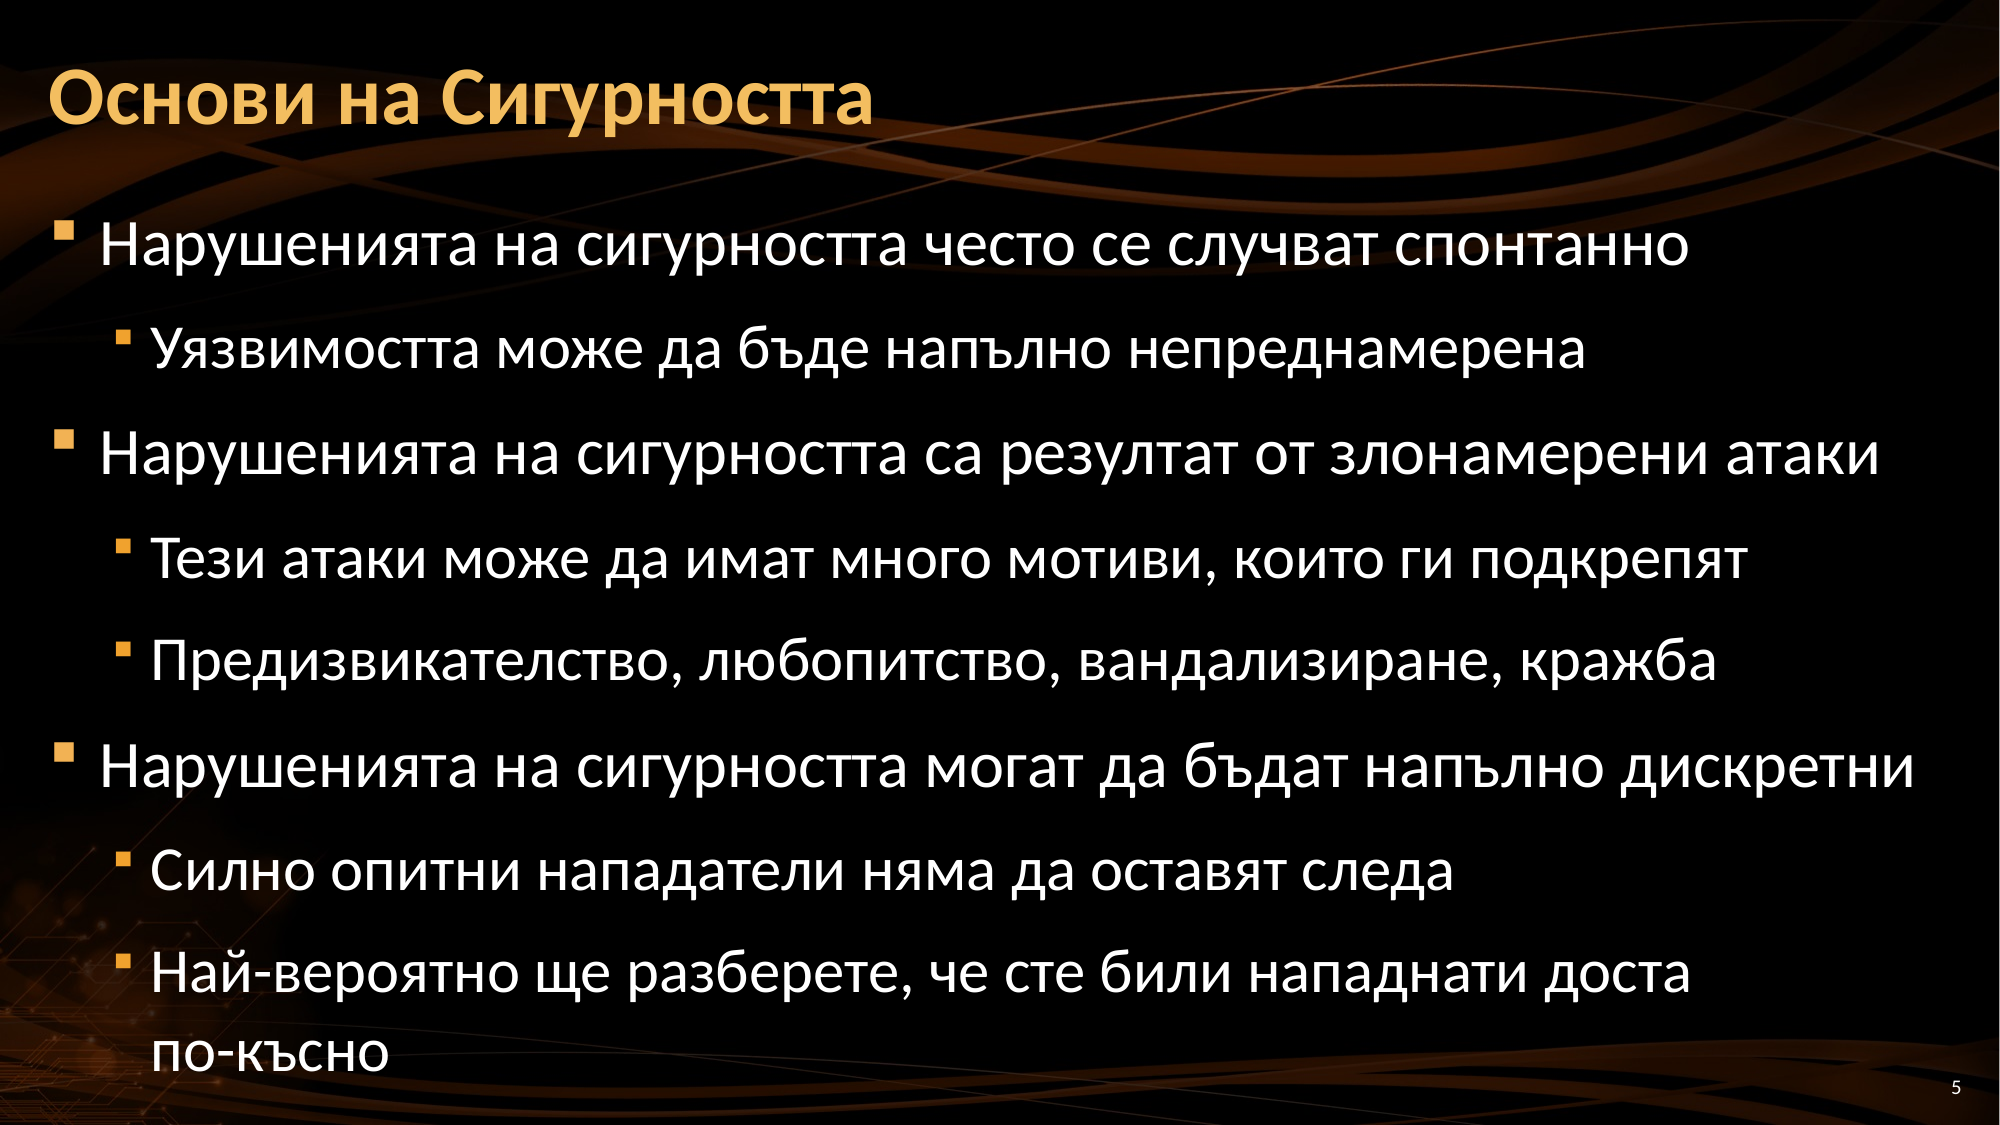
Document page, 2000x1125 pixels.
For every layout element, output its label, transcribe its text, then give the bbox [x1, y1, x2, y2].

slide_number 5 [1897, 1070, 1968, 1103]
title Основи на Сигурността [30, 6, 1968, 189]
list Нарушенията на сигурността често се случват спонтанно Уязвимостта може да бъде напълно непреднамерена Нарушенията на сигурността са резултат от злонамерени атаки Тези атаки може да имат много мотиви, които ги подкрепят Предизвикателство, любопитство, вандализиране, кражба Нарушенията на сигурността могат да бъдат напълно дискретни Силно опитни нападатели няма да оставят следа Най-вероятно ще разберете, че сте били нападнати доста по-късно [31, 189, 1968, 1103]
picture [0, 0, 2000, 1125]
